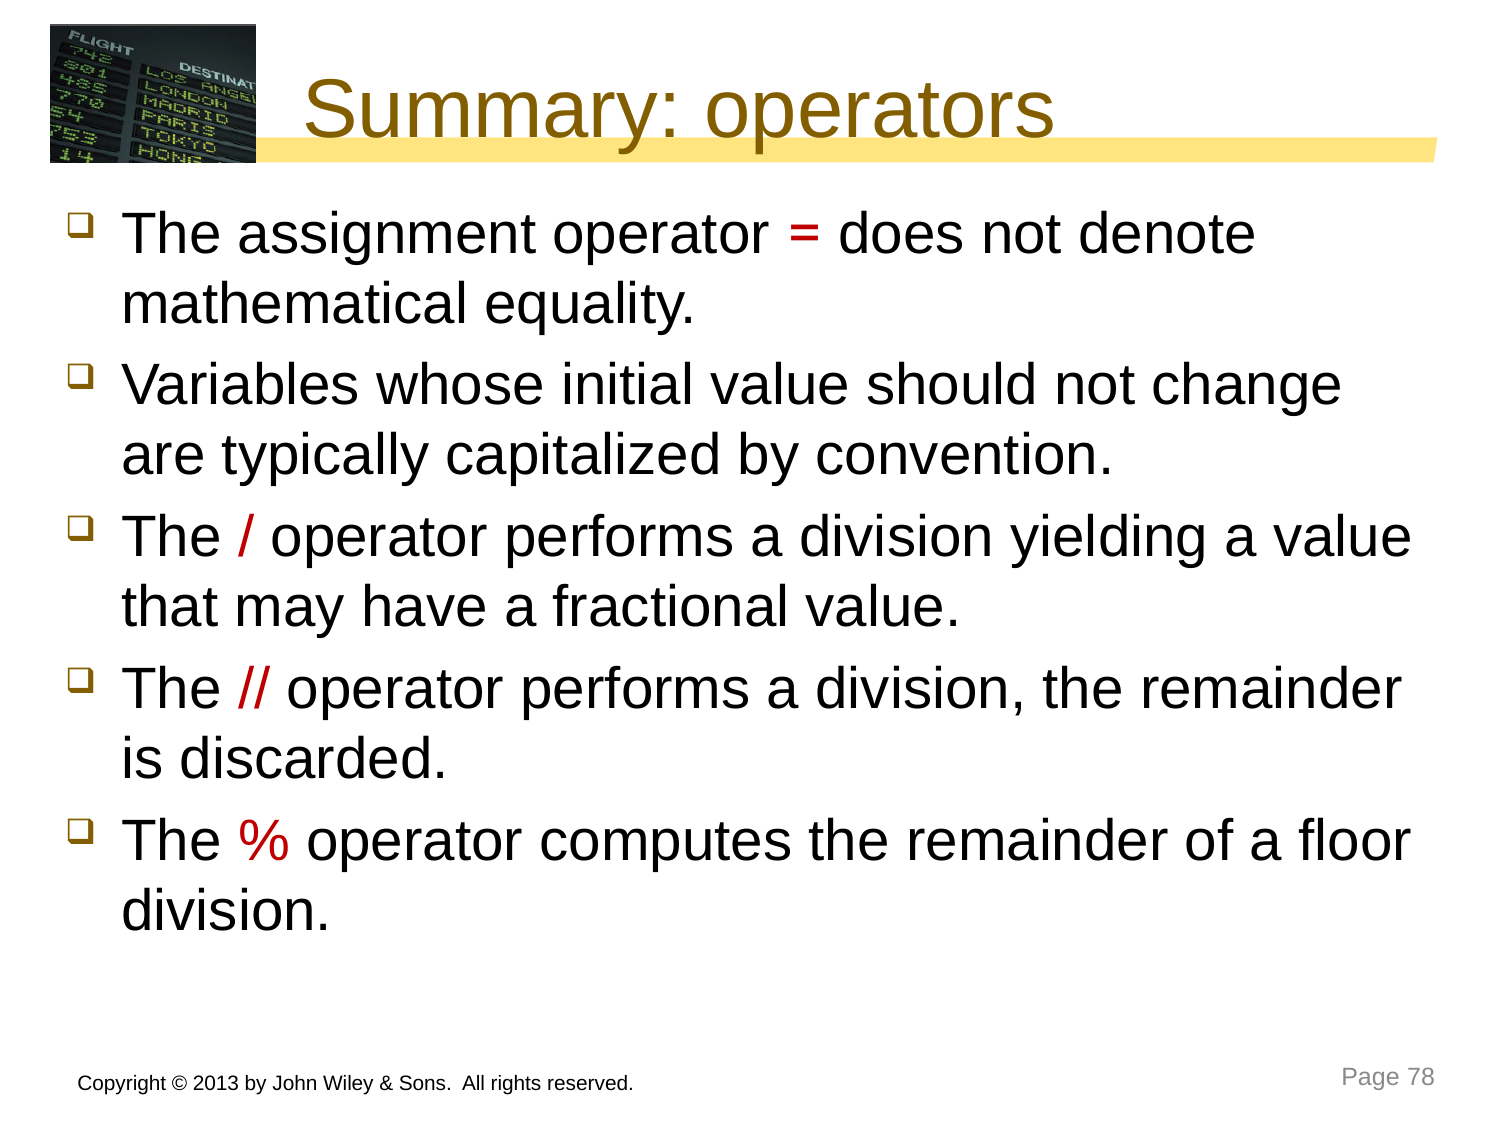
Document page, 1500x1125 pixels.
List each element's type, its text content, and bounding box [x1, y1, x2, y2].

list The assignment operator = does not denote mathematical equality. Variables whose initial value should not change are typically capitalized by convention. The / operator performs a division yielding a value that may have a fractional value. The // operator performs a division, the remainder is discarded. The % operator computes the remainder of a floor division. [49, 187, 1438, 1026]
slide_number Page 78 [1187, 1050, 1450, 1100]
title Summary: operators [287, 44, 1451, 163]
footer Copyright © 2013 by John Wiley & Sons. All rights reserved. [62, 1037, 726, 1104]
picture [50, 24, 256, 163]
